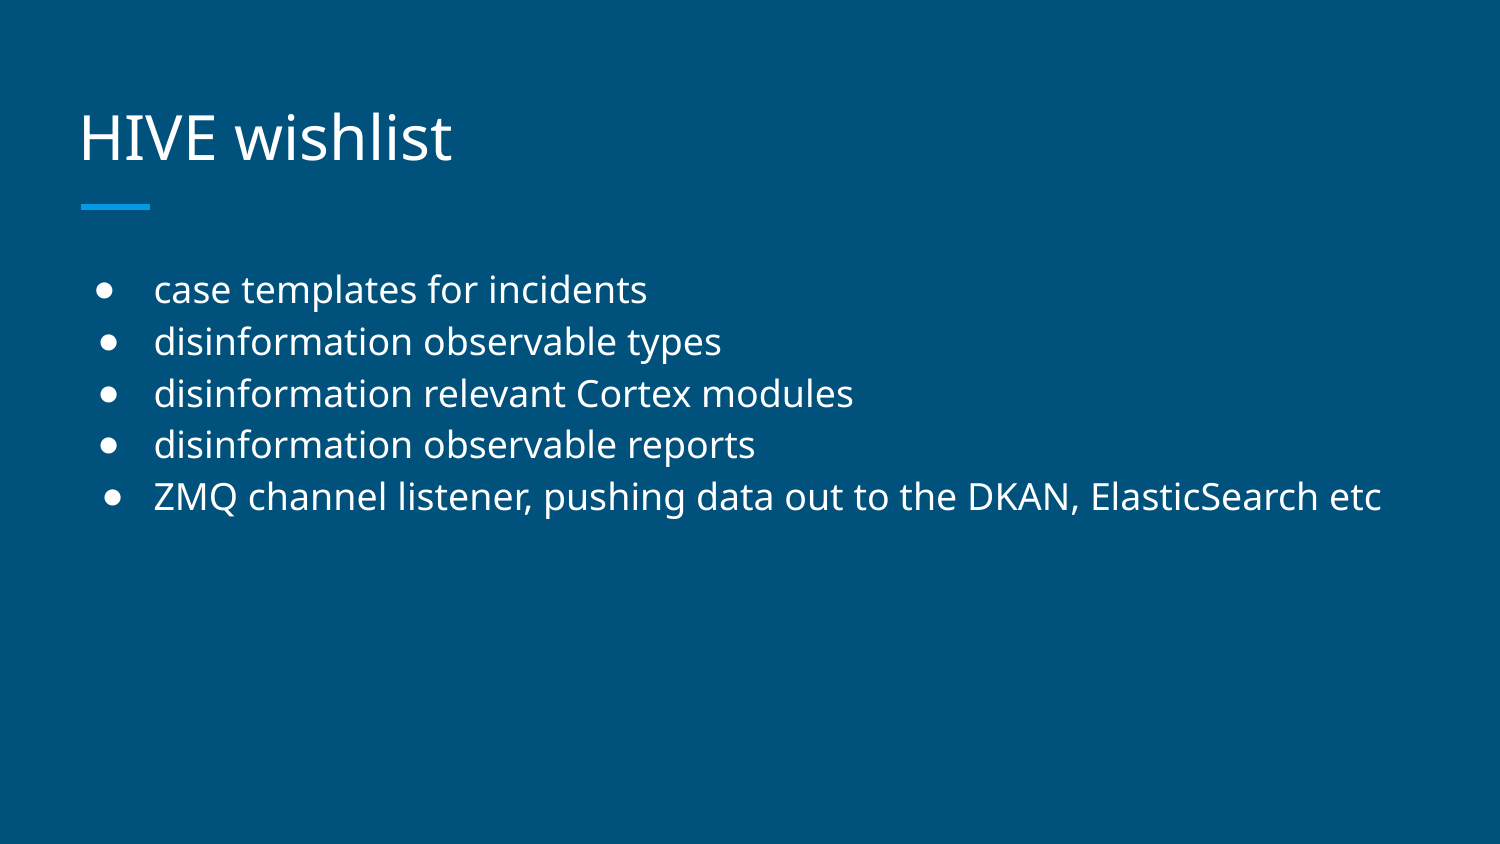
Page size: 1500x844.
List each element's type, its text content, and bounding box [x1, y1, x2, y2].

title HIVE wishlist [63, 74, 1437, 189]
list case templates for incidents disinformation observable types disinformation relevant Cortex modules disinformation observable reports ZMQ channel listener, pushing data out to the DKAN, ElasticSearch etc [63, 243, 1437, 750]
